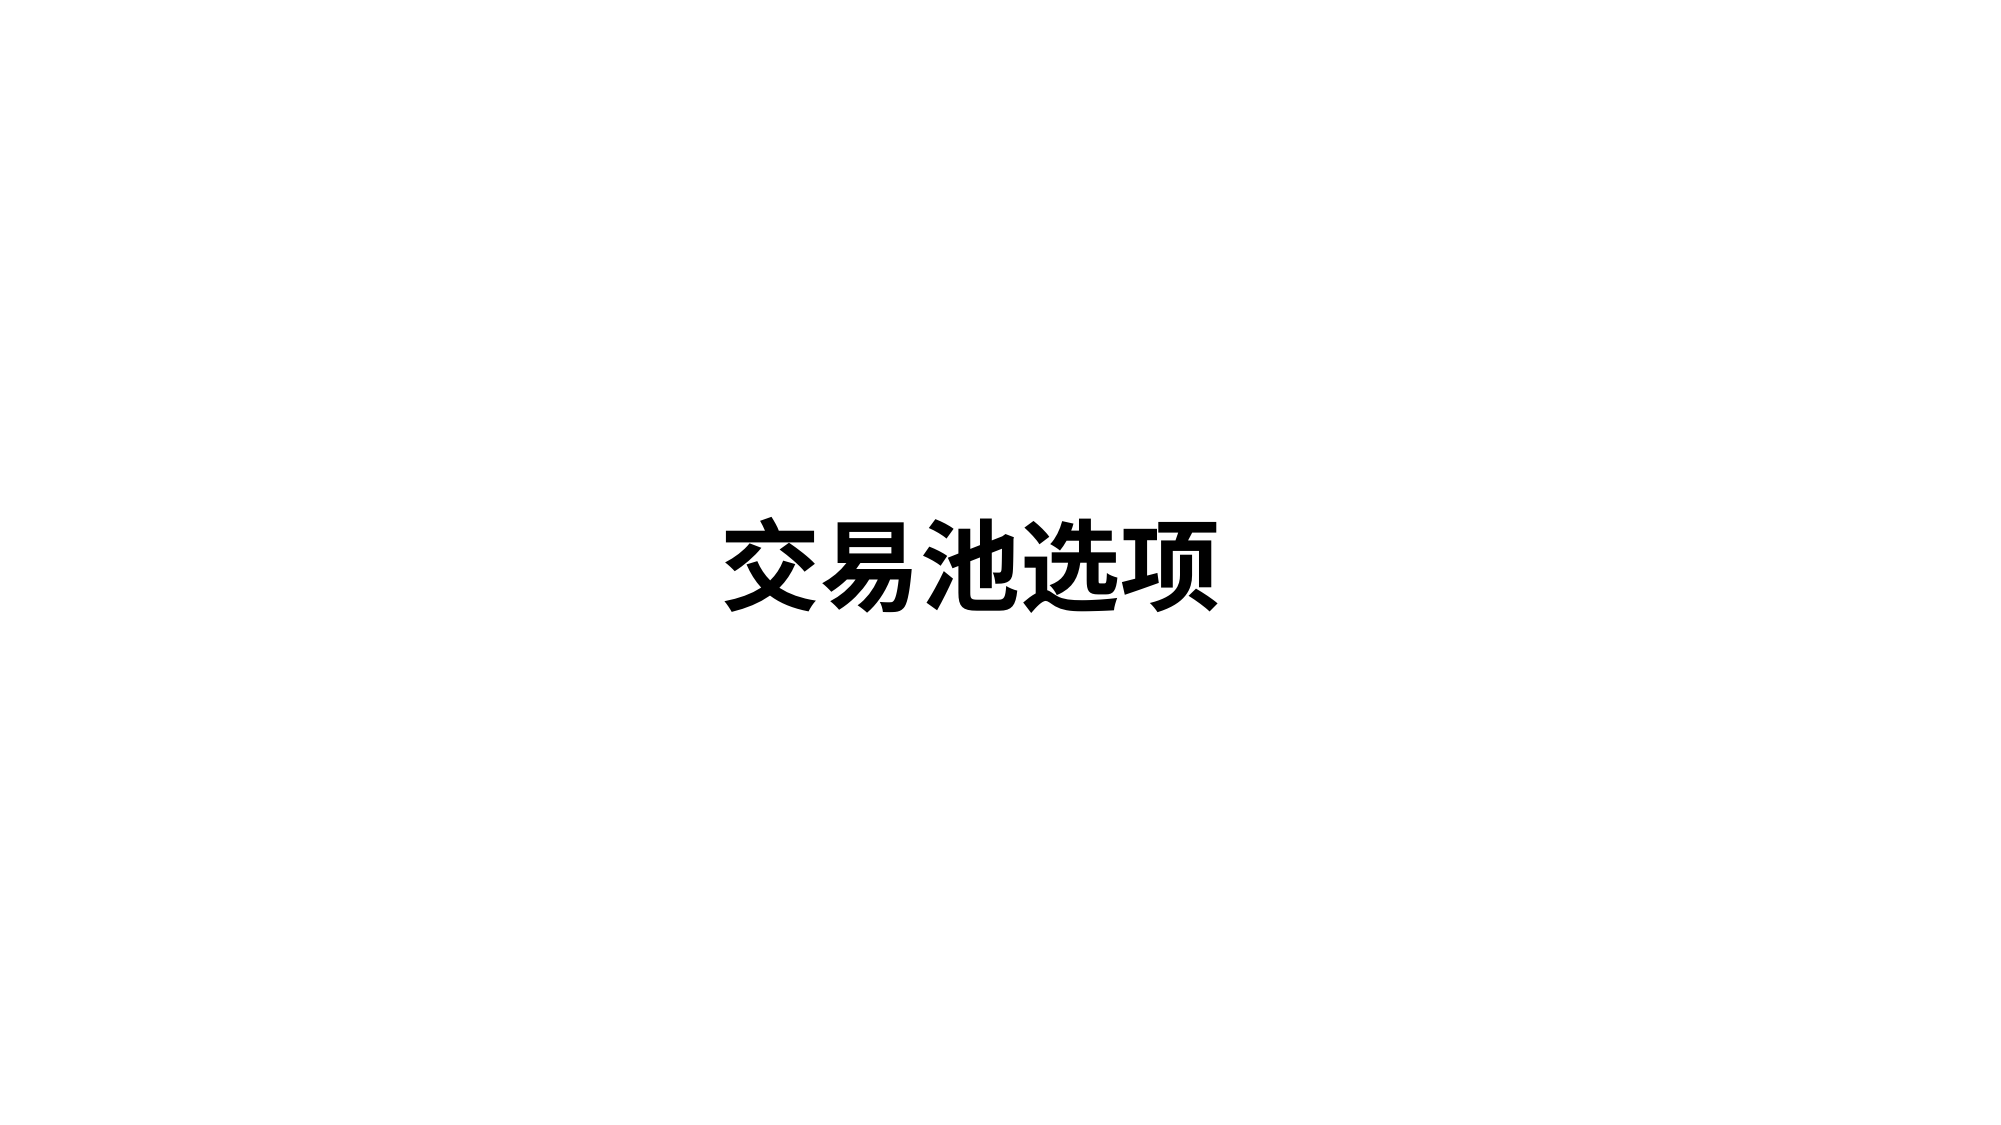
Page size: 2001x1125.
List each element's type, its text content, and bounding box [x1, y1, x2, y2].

title 交易池选项 [220, 119, 1721, 947]
